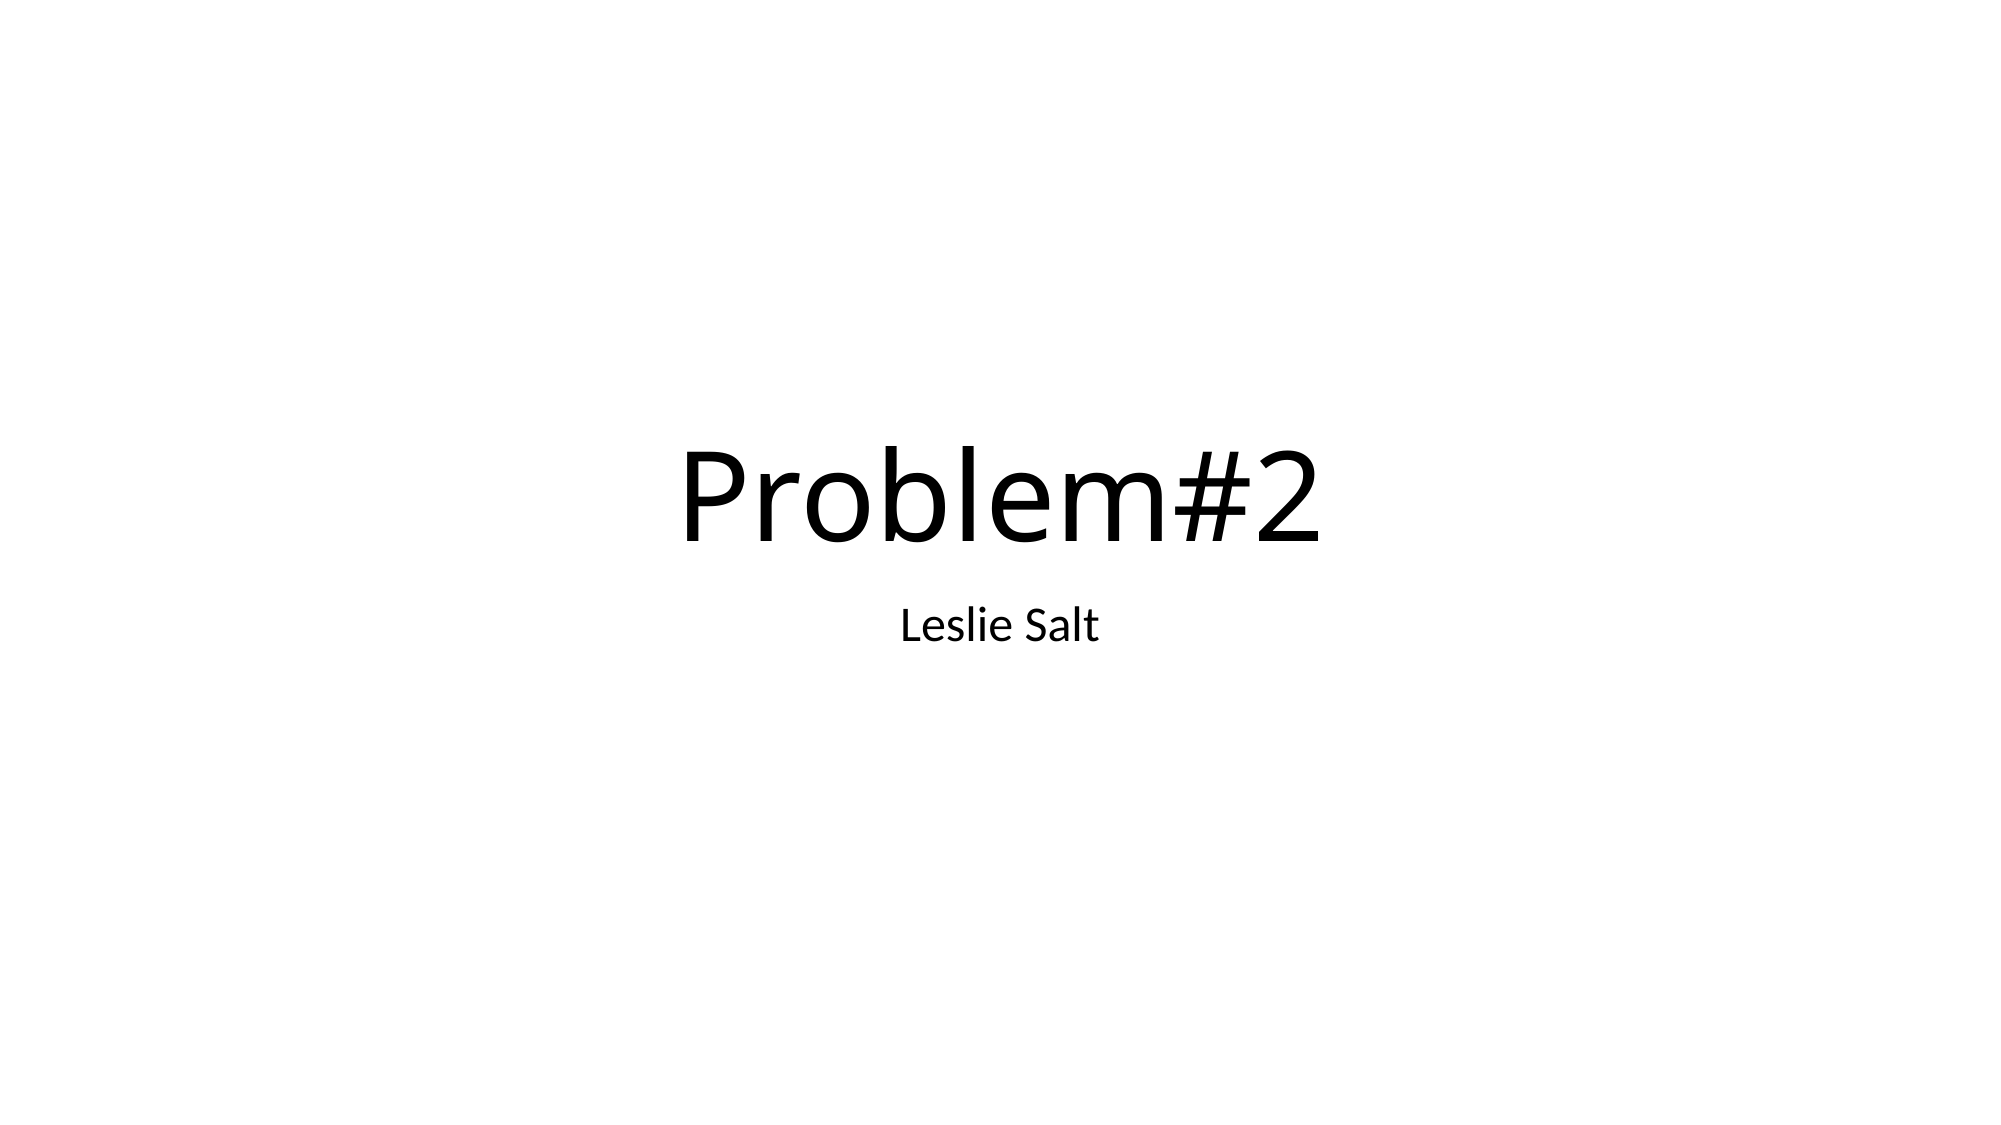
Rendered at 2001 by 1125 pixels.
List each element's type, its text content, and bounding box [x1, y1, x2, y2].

subtitle Leslie Salt [249, 590, 1750, 863]
title Problem#2 [249, 184, 1750, 576]
